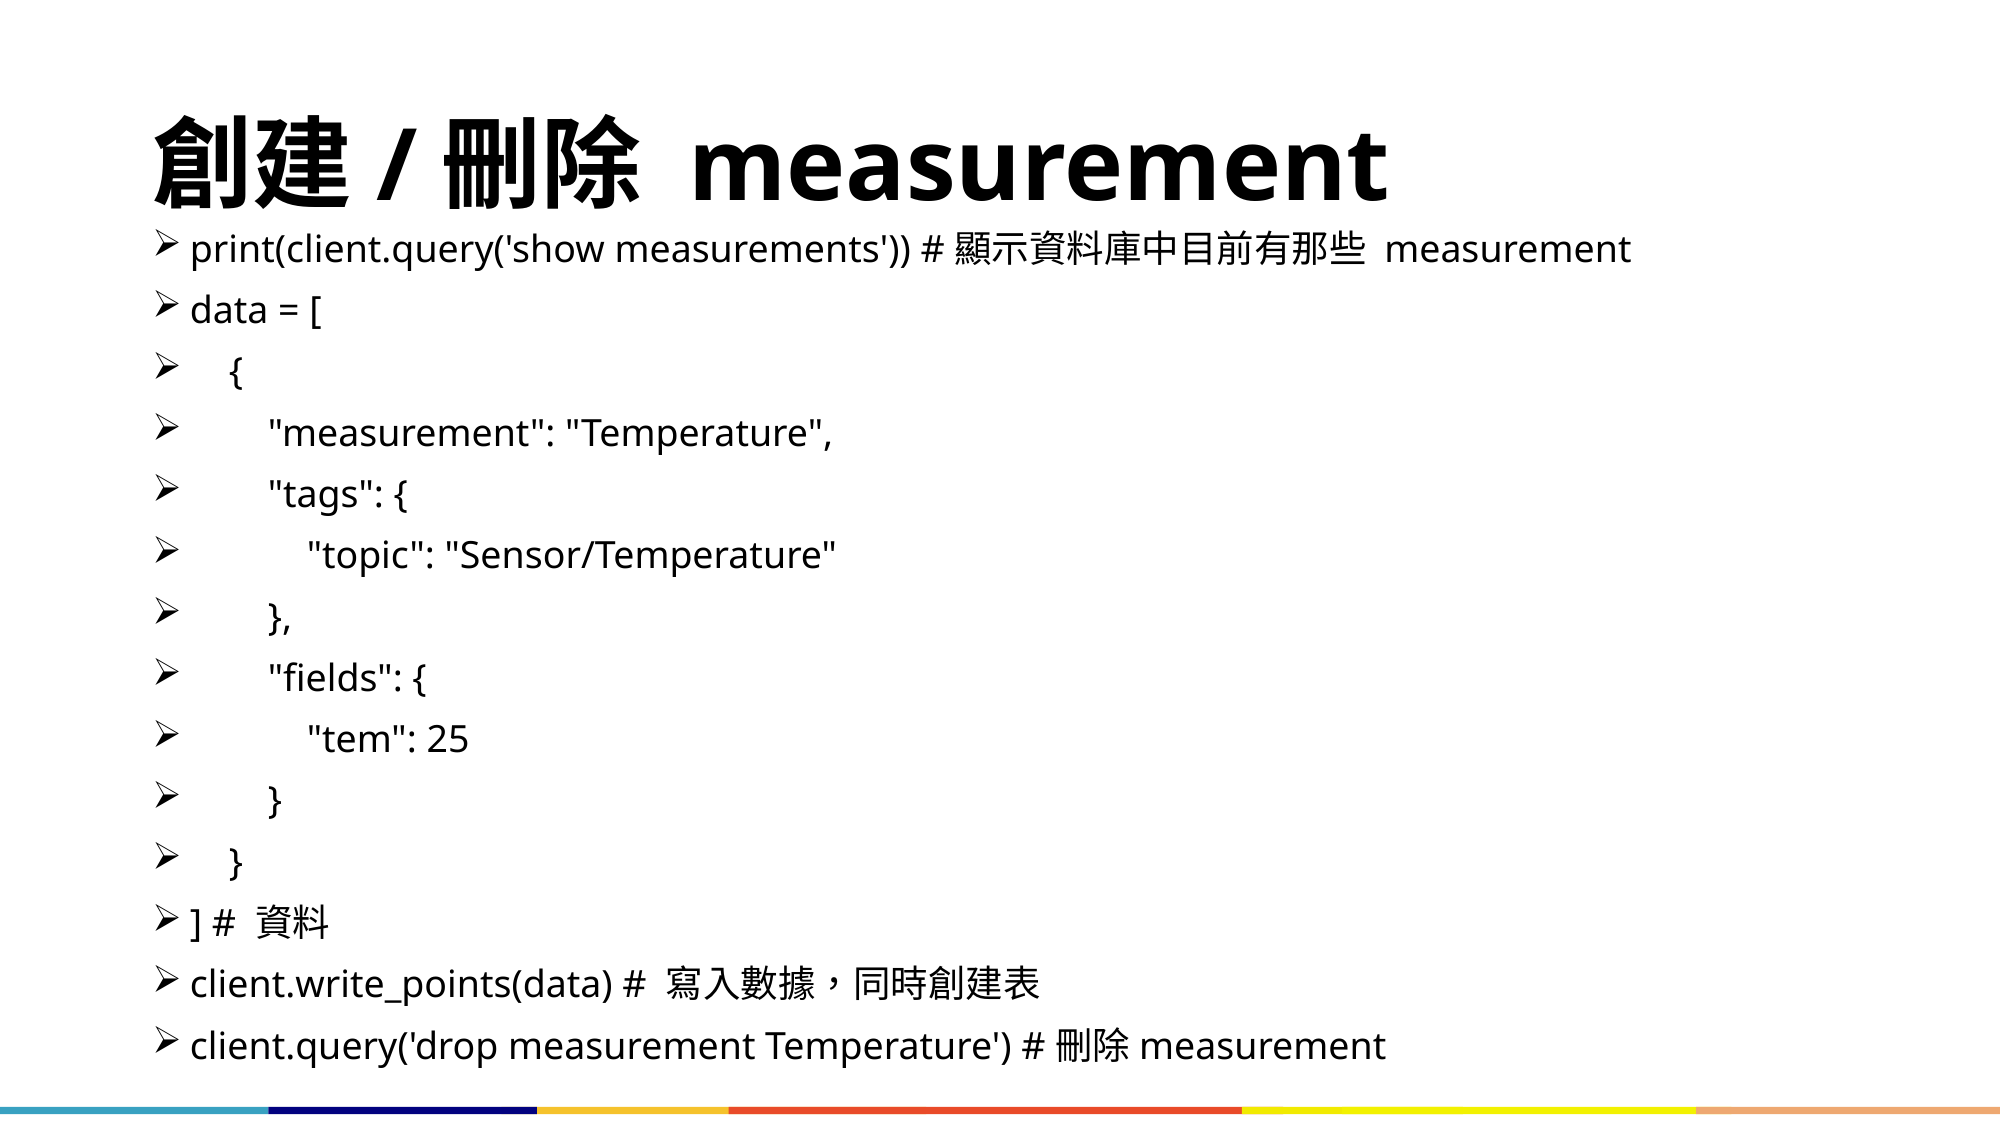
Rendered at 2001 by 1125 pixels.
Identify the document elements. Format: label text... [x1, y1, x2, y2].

title 創建/刪除 measurement [137, 59, 1863, 222]
list print(client.query('show measurements')) #顯示資料庫中目前有那些 measurement data = [ { "measurement": "Temperature", "tags": { "topic": "Sensor/Temperature" }, "fields": { "tem": 25 } } ] # 資料 client.write_points(data) # 寫入數據，同時創建表 client.query('drop measurement Temperature') #刪除measurement [137, 222, 1863, 1075]
